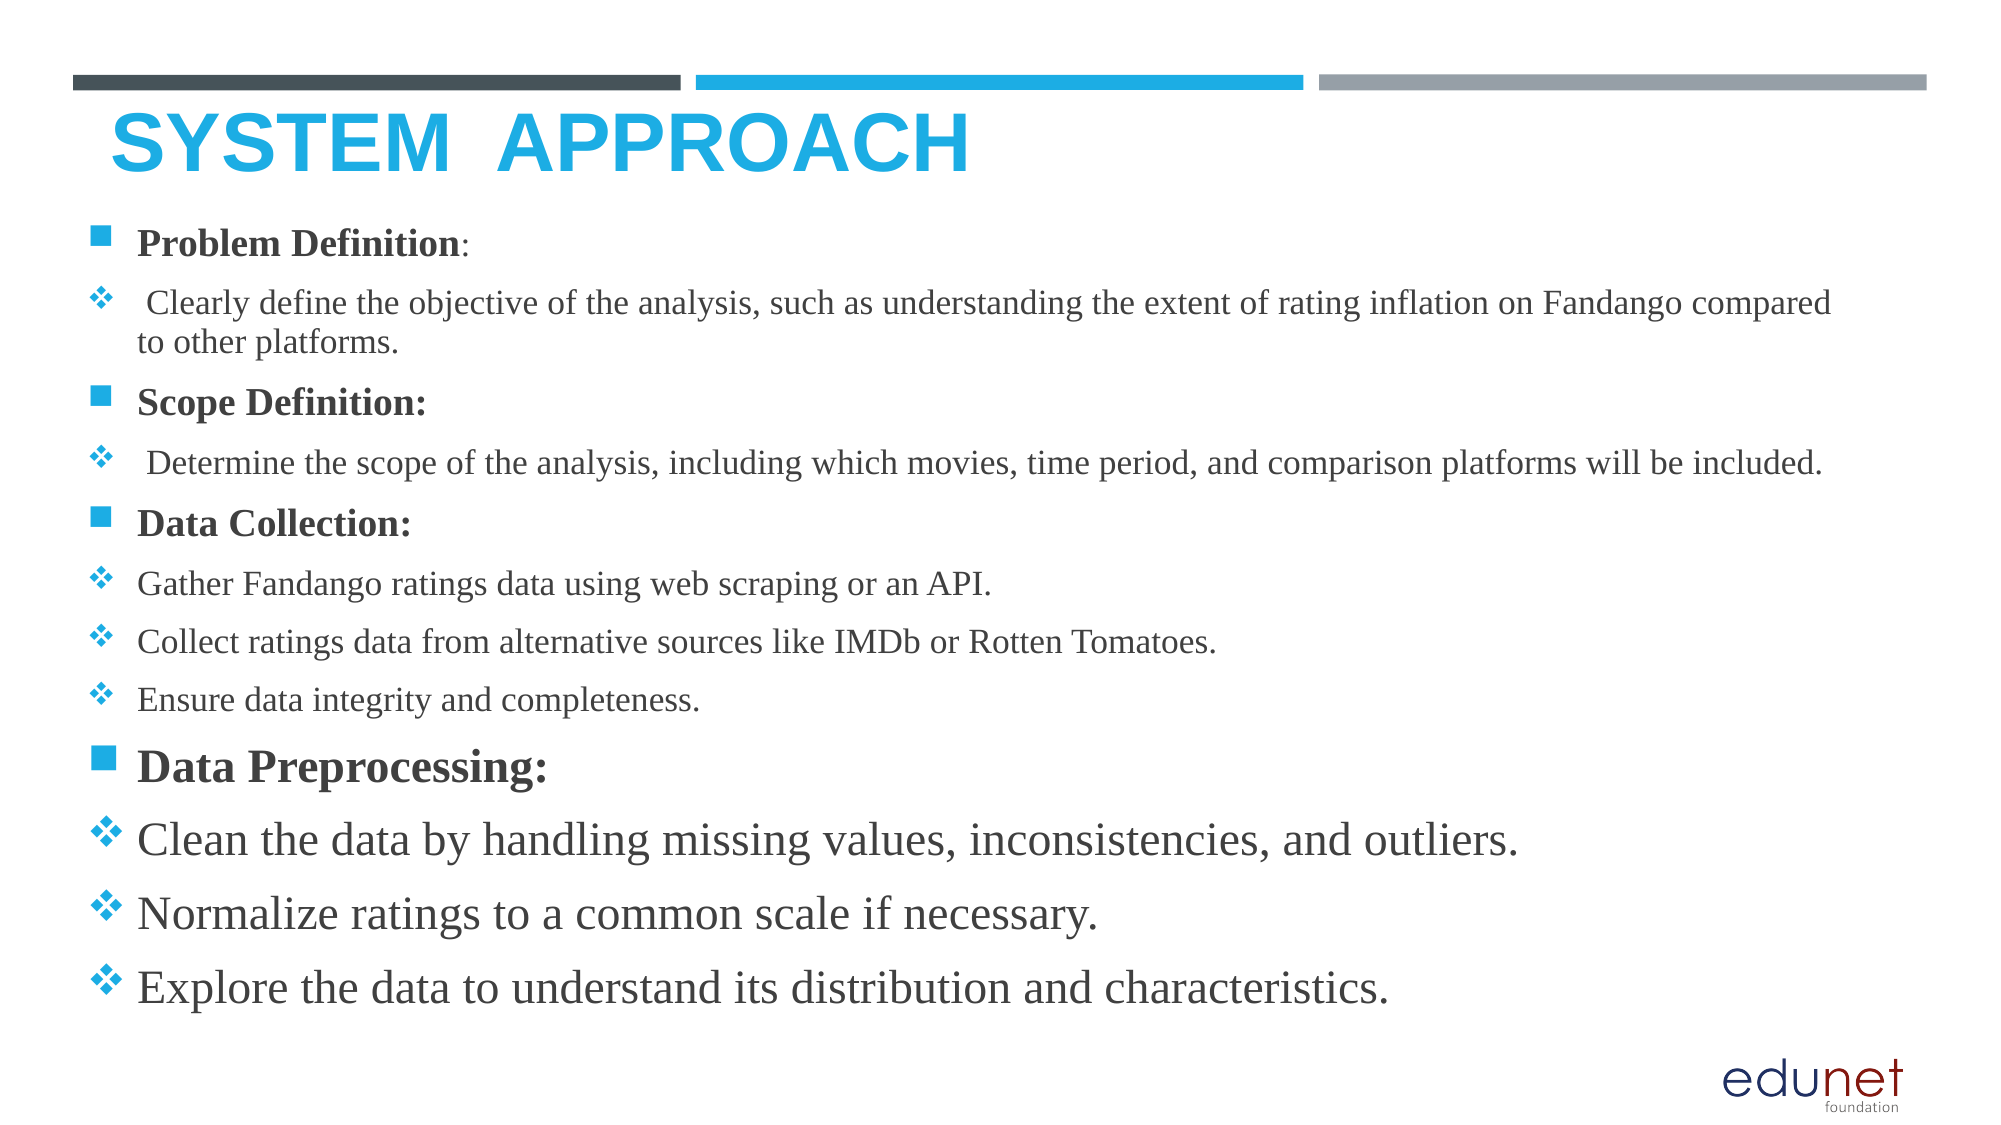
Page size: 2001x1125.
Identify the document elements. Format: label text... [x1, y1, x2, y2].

picture [1719, 1056, 1905, 1116]
title System Approach [94, 108, 1906, 197]
list Problem Definition: Clearly define the objective of the analysis, such as understanding the extent of rating inflation on Fandango compared to other platforms. Scope Definition: Determine the scope of the analysis, including which movies, time period, and comparison platforms will be included. Data Collection: Gather Fandango ratings data using web scraping or an API. Collect ratings data from alternative sources like IMDb or Rotten Tomatoes. Ensure data integrity and completeness. Data Preprocessing: Clean the data by handling missing values, inconsistencies, and outliers. Normalize ratings to a common scale if necessary. Explore the data to understand its distribution and characteristics. [71, 263, 1882, 1031]
